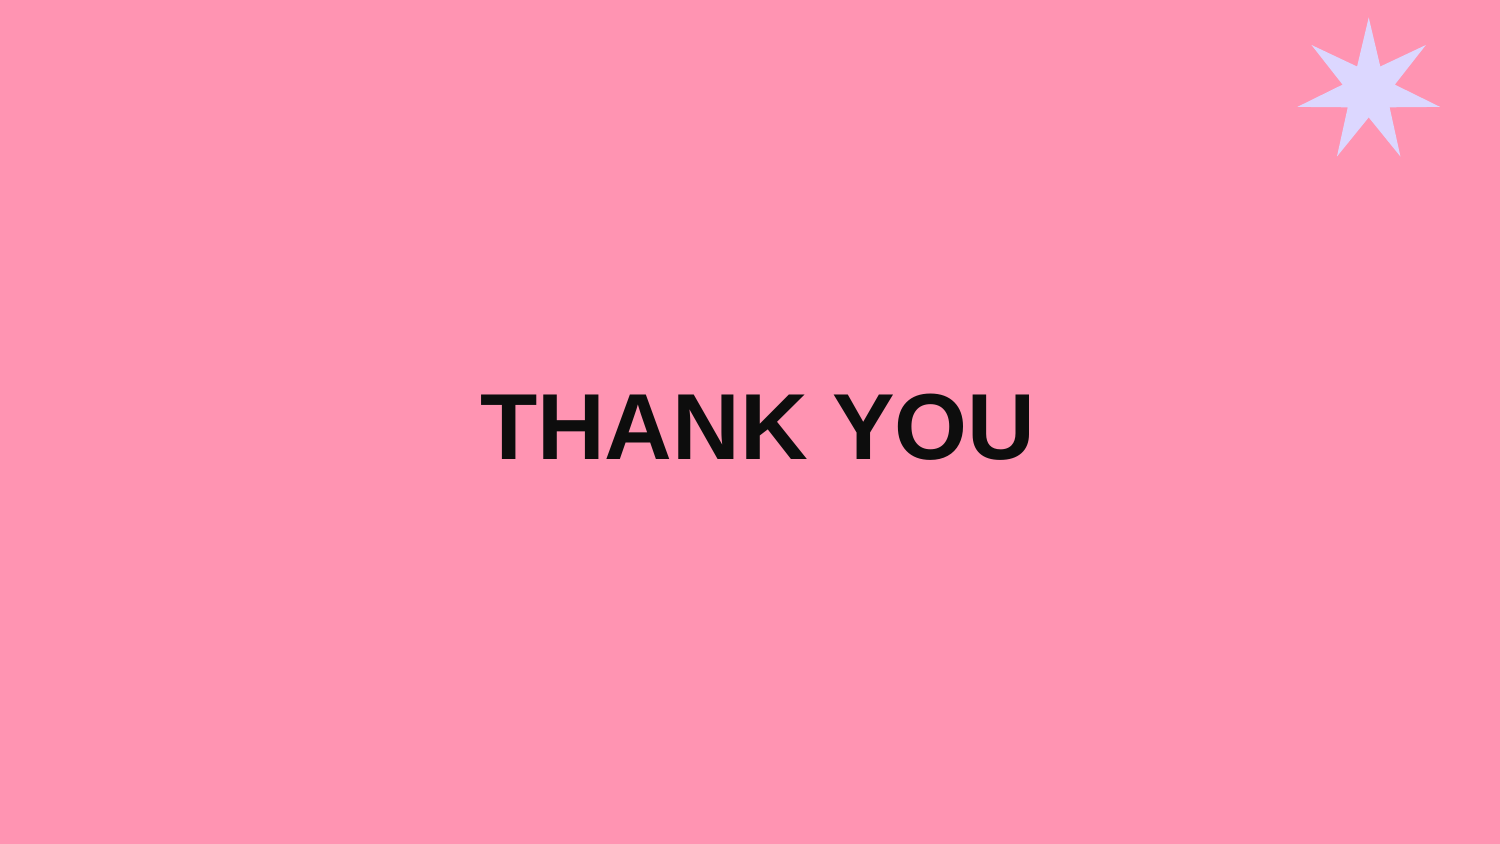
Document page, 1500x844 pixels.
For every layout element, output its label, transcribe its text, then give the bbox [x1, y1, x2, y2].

title THANK YOU [139, 391, 1377, 453]
